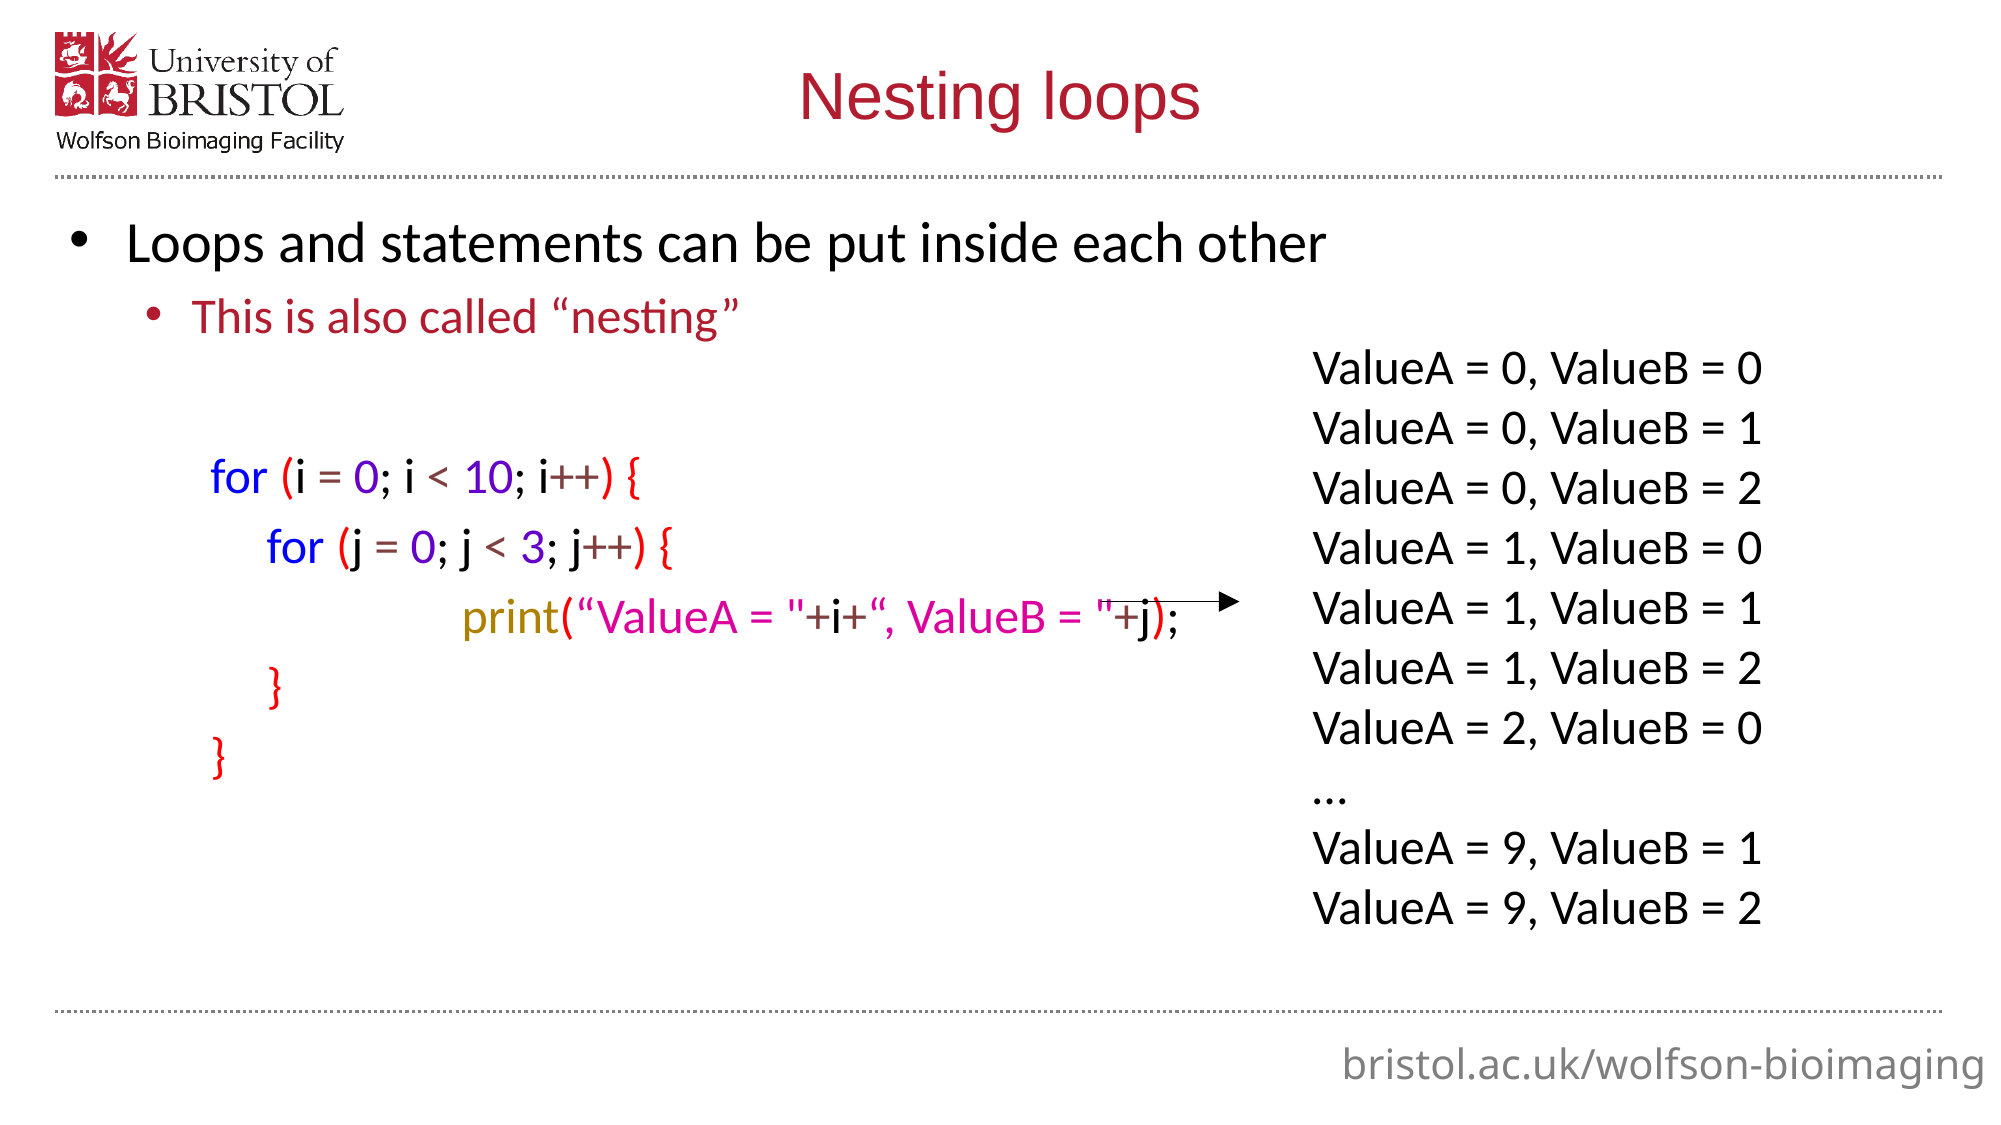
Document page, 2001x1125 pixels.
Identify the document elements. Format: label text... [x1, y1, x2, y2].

title Nesting loops [396, 41, 1604, 140]
list Loops and statements can be put inside each other This is also called “nesting” for (i = 0; i < 10; i++) { for (j = 0; j < 3; j++) { print(“ValueA = "+i+“, ValueB = "+j); } } [55, 196, 1945, 1005]
text_box ValueA = 0, ValueB = 0 ValueA = 0, ValueB = 1 ValueA = 0, ValueB = 2 ValueA = 1, ValueB = 0 ValueA = 1, ValueB = 1 ValueA = 1, ValueB = 2 ValueA = 2, ValueB = 0 … ValueA = 9, ValueB = 1 ValueA = 9, ValueB = 2 [1297, 326, 1909, 942]
picture [55, 32, 344, 153]
